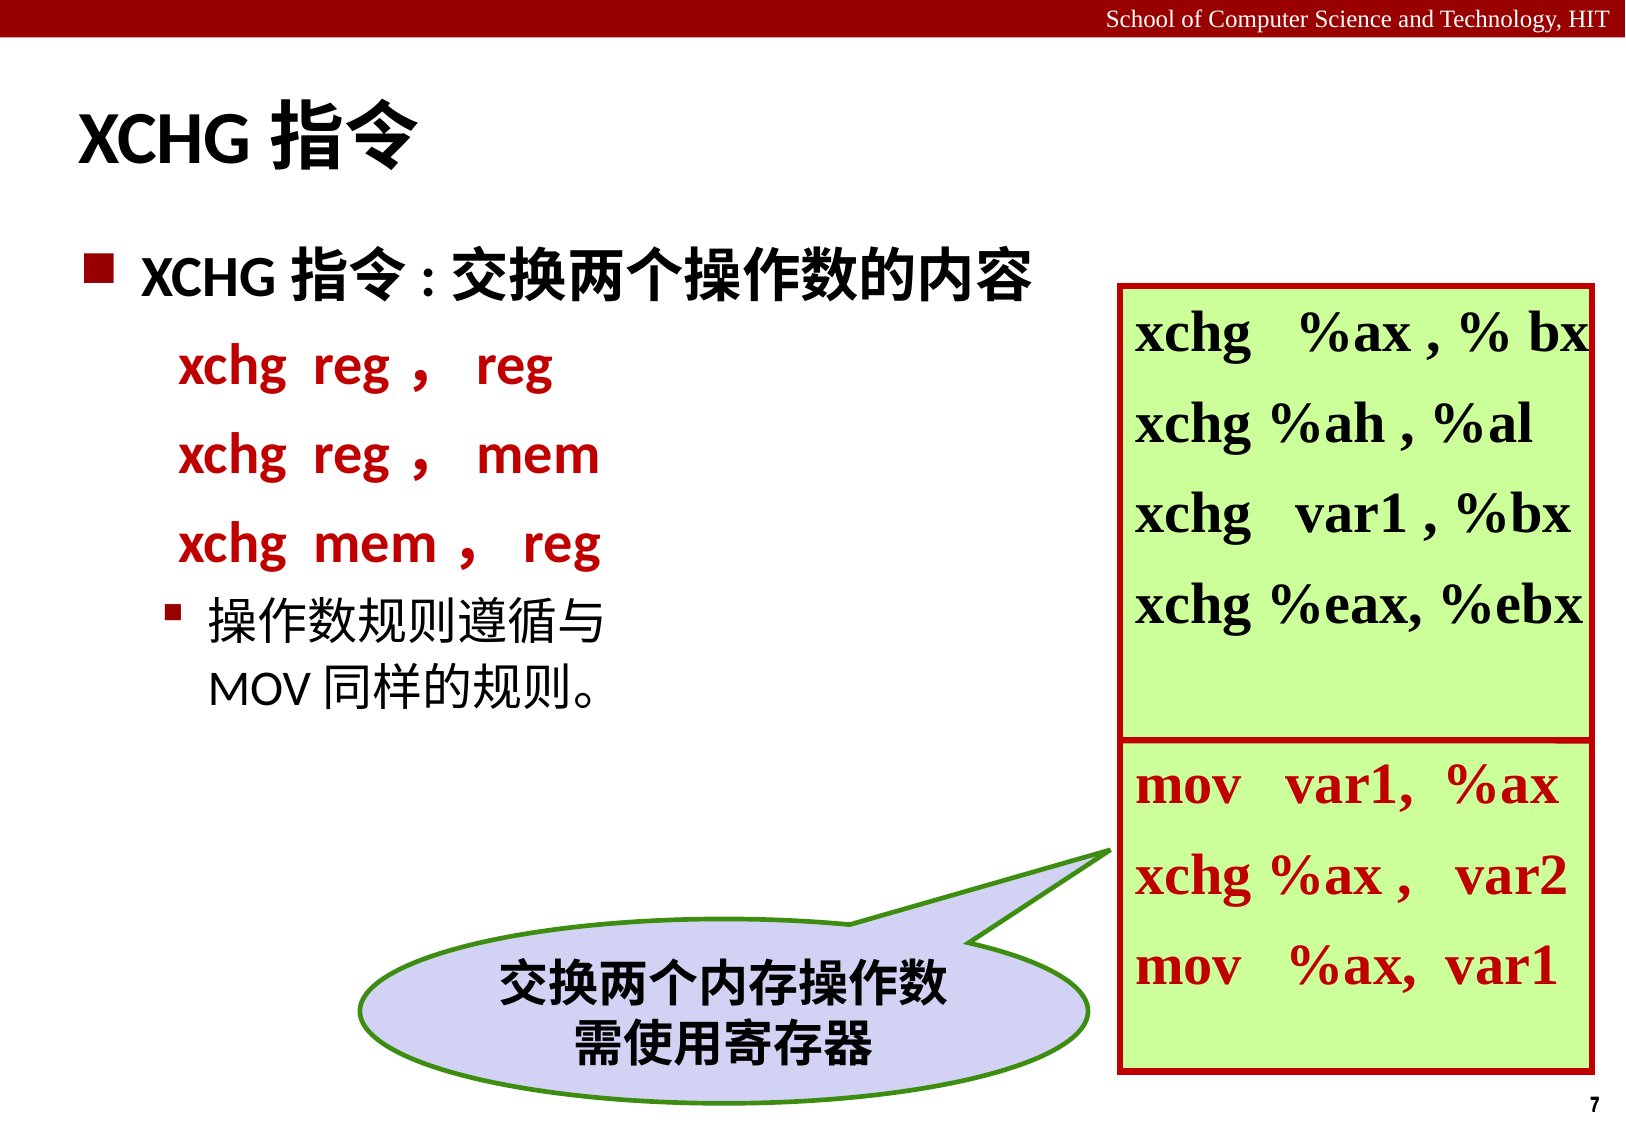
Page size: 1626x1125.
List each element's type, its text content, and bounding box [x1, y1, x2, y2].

text_box 交换两个内存操作数需使用寄存器 [359, 849, 1111, 1104]
title XCHG指令 [63, 71, 1625, 197]
list XCHG指令:交换两个操作数的内容 xchg reg，reg xchg reg，mem xchg mem，reg 操作数规则遵循与 MOV同样的规则。 [70, 223, 1599, 1088]
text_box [1118, 285, 1595, 1072]
